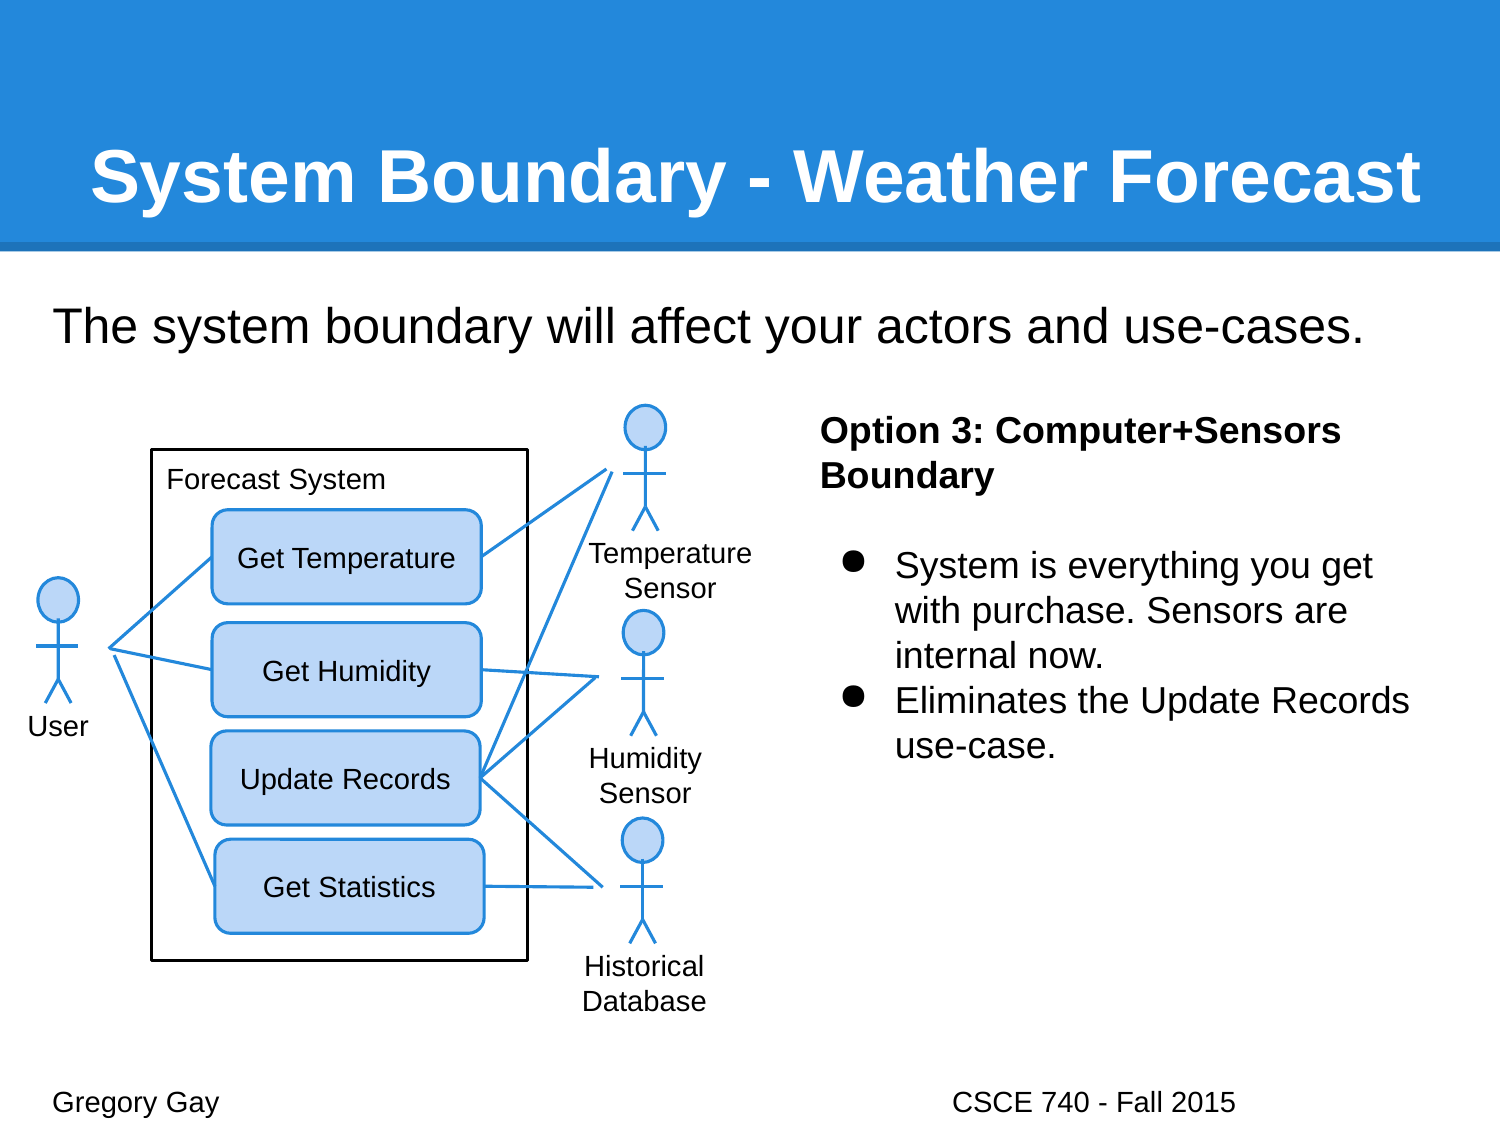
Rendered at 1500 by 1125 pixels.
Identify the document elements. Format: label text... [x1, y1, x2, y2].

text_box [479, 471, 613, 779]
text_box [57, 678, 72, 704]
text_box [632, 506, 643, 531]
text_box Get Statistics [214, 839, 485, 934]
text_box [642, 919, 656, 944]
text_box Forecast System [220, 716, 473, 732]
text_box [113, 654, 216, 887]
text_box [630, 711, 642, 736]
text_box [625, 405, 666, 450]
text_box Forecast System [151, 895, 528, 961]
text_box [37, 577, 79, 622]
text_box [629, 919, 640, 944]
text_box Humidity Sensor [618, 724, 752, 770]
text_box User [0, 692, 108, 737]
text_box Option 3: Computer+Sensors Boundary System is everything you get with purchase. Sensors are internal now. Eliminates the Update Records use-case. [804, 391, 1457, 1013]
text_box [108, 556, 213, 649]
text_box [479, 677, 596, 777]
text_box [479, 777, 603, 888]
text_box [110, 648, 213, 656]
text_box Forecast System [151, 449, 528, 555]
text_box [645, 506, 659, 531]
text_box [45, 678, 56, 704]
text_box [643, 711, 657, 736]
text_box Gregory Gay CSCE 740 - Fall 2015 30 [37, 1068, 1463, 1114]
text_box [623, 610, 664, 655]
text_box Temperature Sensor [618, 519, 799, 565]
text_box Get Humidity [218, 622, 474, 717]
text_box Forecast System [218, 602, 474, 625]
text_box Historical Database [538, 932, 751, 977]
text_box The system boundary will affect your actors and use-cases. [37, 278, 1500, 392]
text_box Get Temperature [212, 509, 474, 604]
title System Boundary - Weather Forecast [75, 45, 1481, 233]
text_box Forecast System [220, 823, 474, 842]
text_box [622, 817, 663, 863]
text_box Update Records [220, 730, 474, 826]
